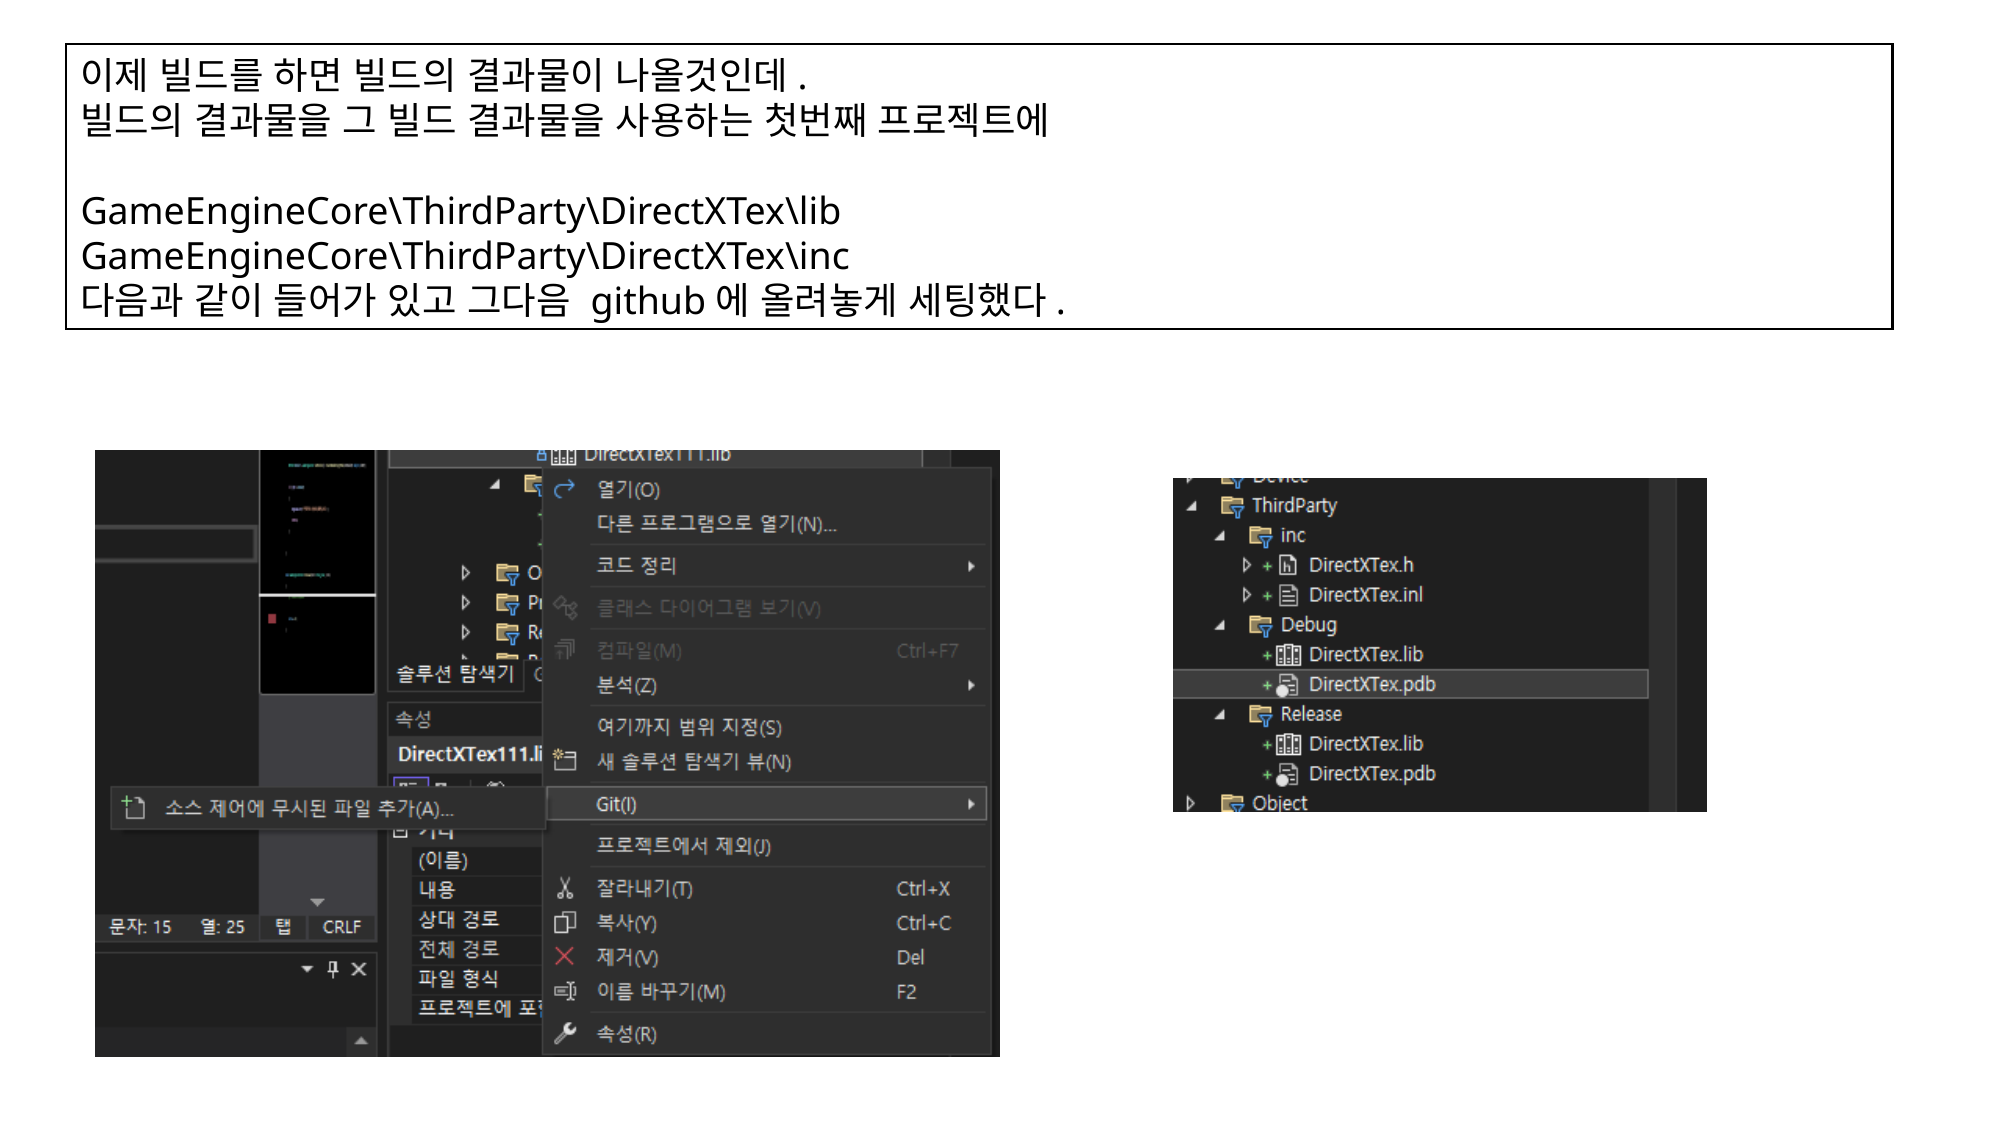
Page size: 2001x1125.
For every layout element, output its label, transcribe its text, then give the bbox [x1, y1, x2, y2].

text_box 이제 빌드를 하면 빌드의 결과물이 나올것인데. 빌드의 결과물을 그 빌드 결과물을 사용하는 첫번째 프로젝트에 GameEngineCore\ThirdParty\DirectXTex\lib GameEngineCore\ThirdParty\DirectXTex\inc 다음과 같이 들어가 있고 그다음 github에 올려놓게 세팅했다. [65, 43, 1894, 330]
picture [1173, 478, 1707, 812]
picture [95, 450, 1000, 1057]
